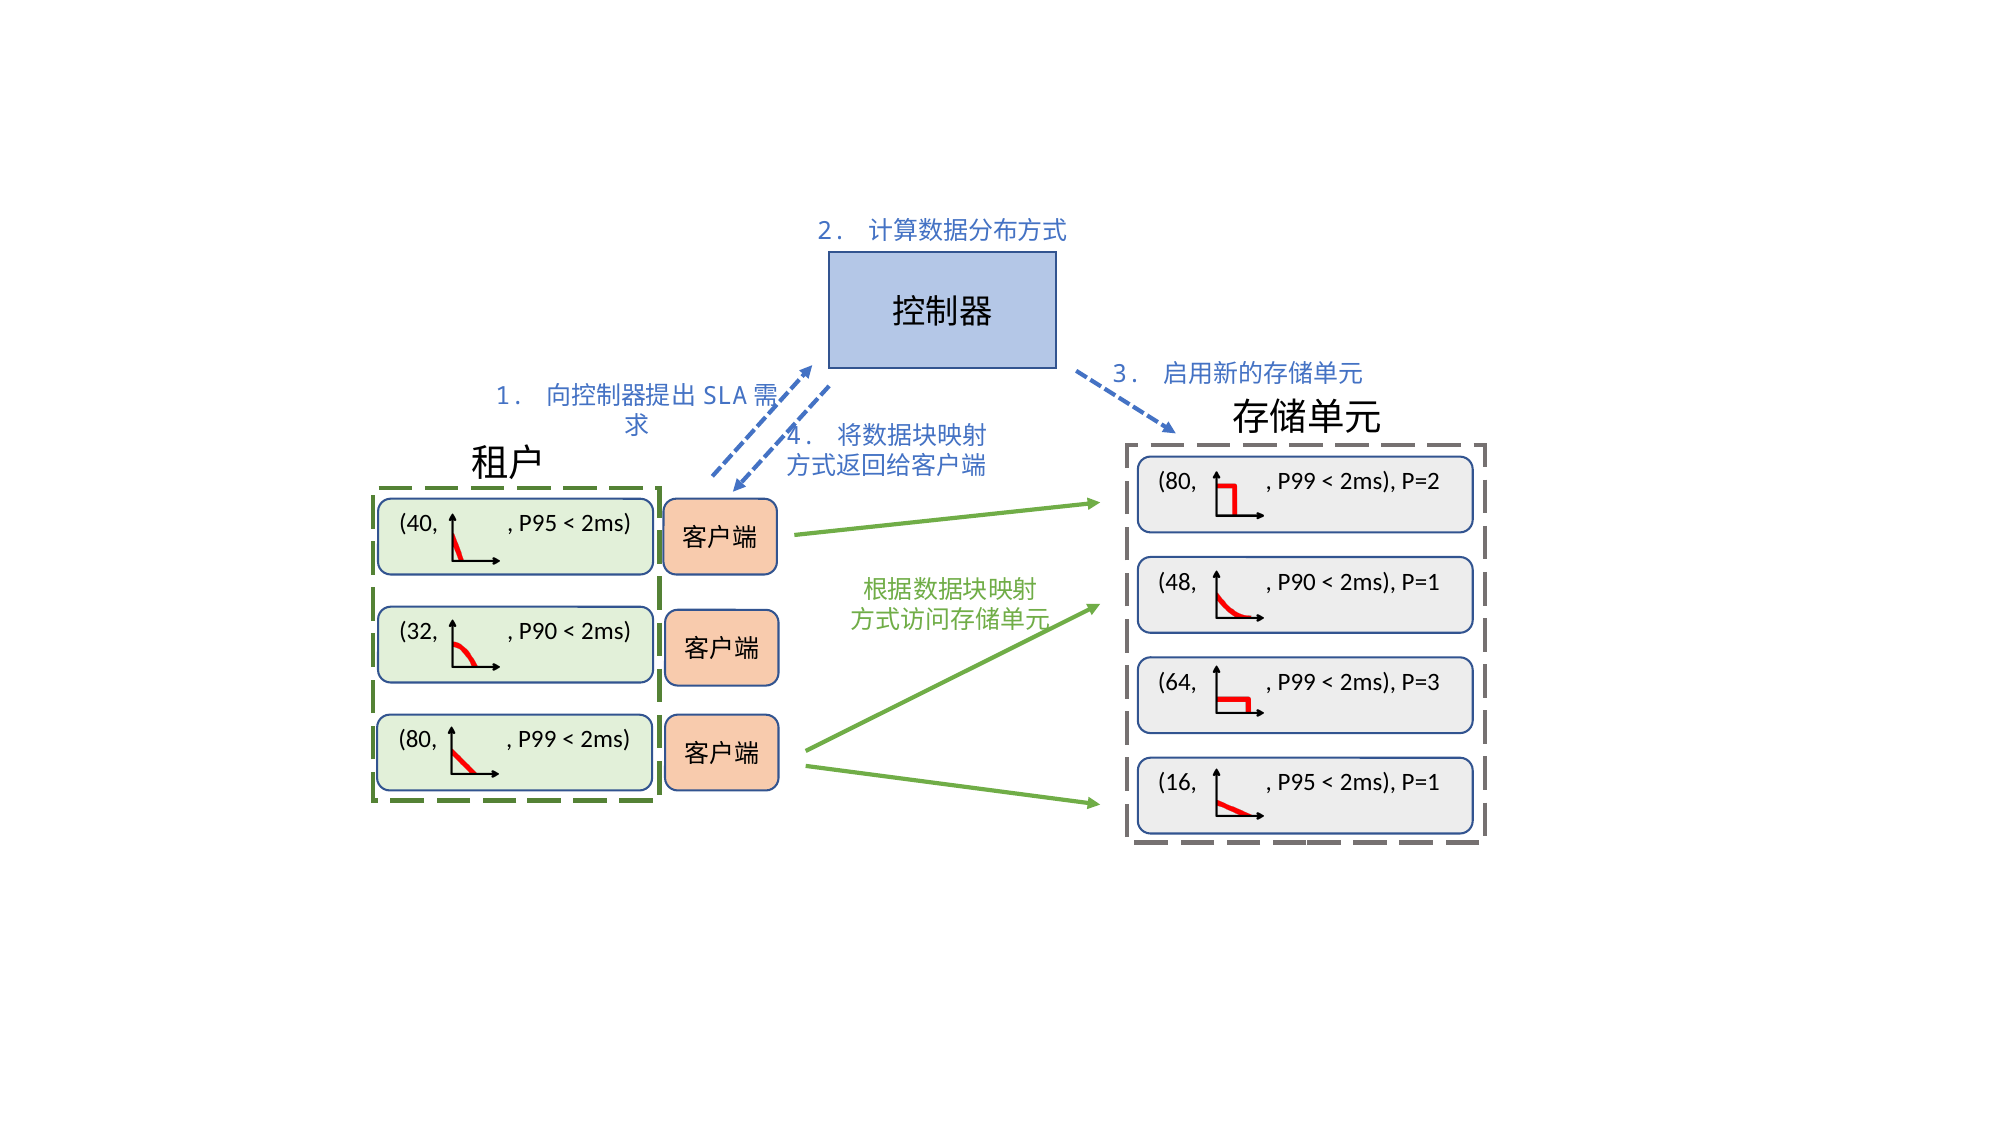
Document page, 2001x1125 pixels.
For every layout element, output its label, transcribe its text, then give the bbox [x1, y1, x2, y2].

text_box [732, 385, 830, 492]
picture [425, 497, 516, 588]
text_box 3. 启用新的存储单元 [1080, 350, 1396, 396]
text_box 存储单元 [1217, 385, 1449, 445]
text_box [1126, 444, 1486, 844]
text_box 4. 将数据块映射 方式返回给客户端 [830, 412, 1012, 487]
text_box 客户端 [663, 713, 780, 792]
picture [1189, 456, 1280, 541]
text_box 租户 [456, 431, 575, 488]
picture [424, 710, 515, 801]
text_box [794, 502, 1101, 535]
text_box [1076, 370, 1176, 434]
text_box 客户端 [662, 497, 778, 576]
text_box 控制器 [828, 252, 1057, 369]
picture [1189, 554, 1280, 645]
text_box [805, 603, 1101, 751]
picture [1189, 752, 1280, 843]
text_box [805, 765, 1101, 805]
text_box 2. 计算数据分布方式 [785, 207, 1101, 252]
text_box 根据数据块映射 方式访问存储单元 [825, 565, 1076, 603]
picture [1189, 649, 1280, 740]
text_box [372, 487, 660, 802]
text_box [712, 365, 813, 477]
text_box 客户端 [663, 608, 780, 687]
picture [425, 603, 516, 694]
text_box 1. 向控制器提出SLA需求 [479, 372, 712, 448]
